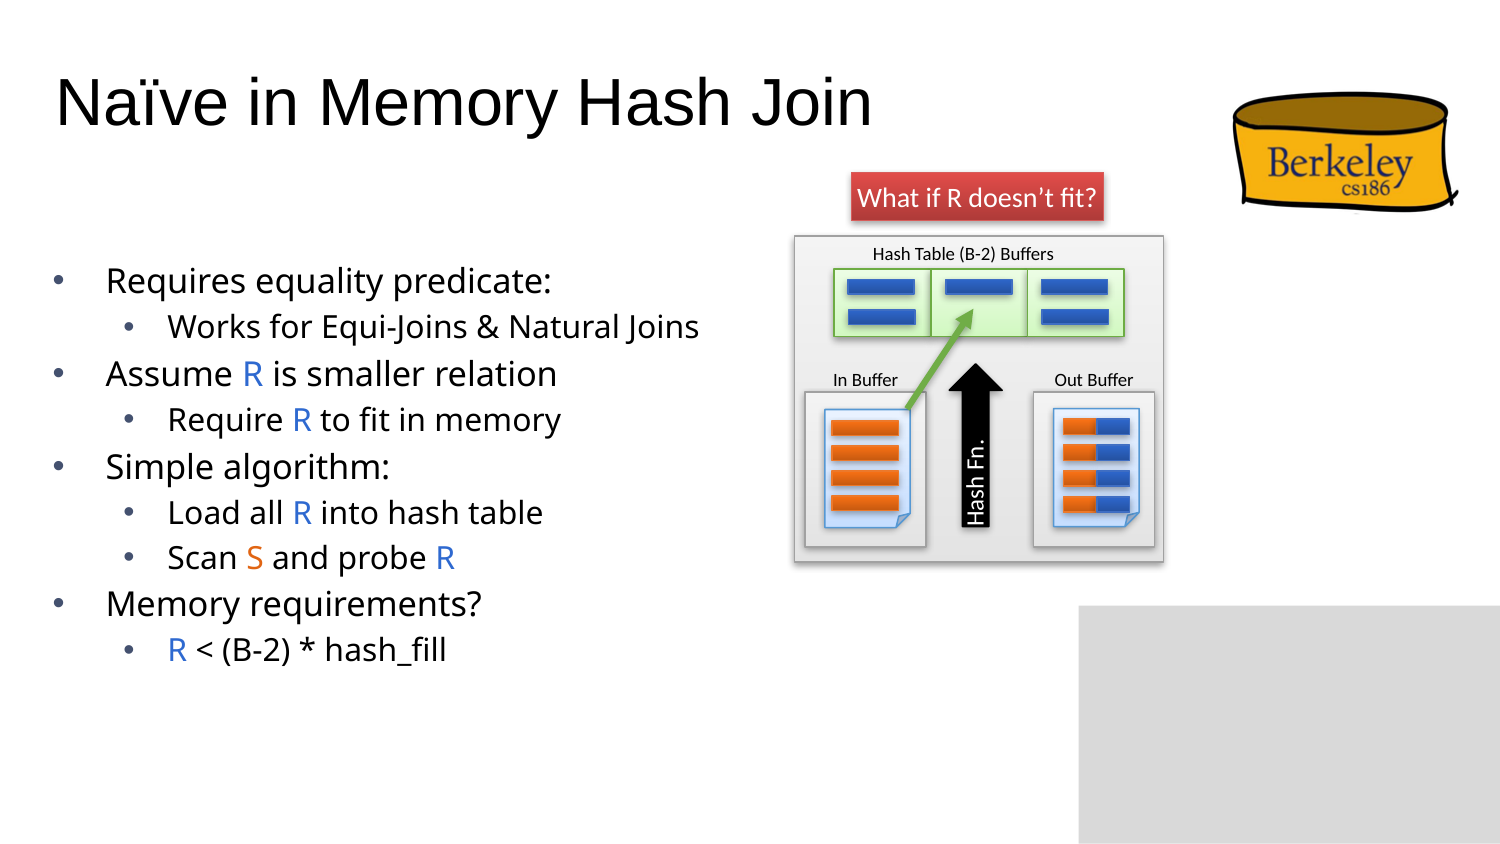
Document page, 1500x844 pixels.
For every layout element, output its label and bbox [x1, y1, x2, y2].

title [40, 51, 1275, 239]
picture [1275, 89, 1459, 215]
text_box [794, 171, 1164, 563]
list [37, 251, 1460, 681]
